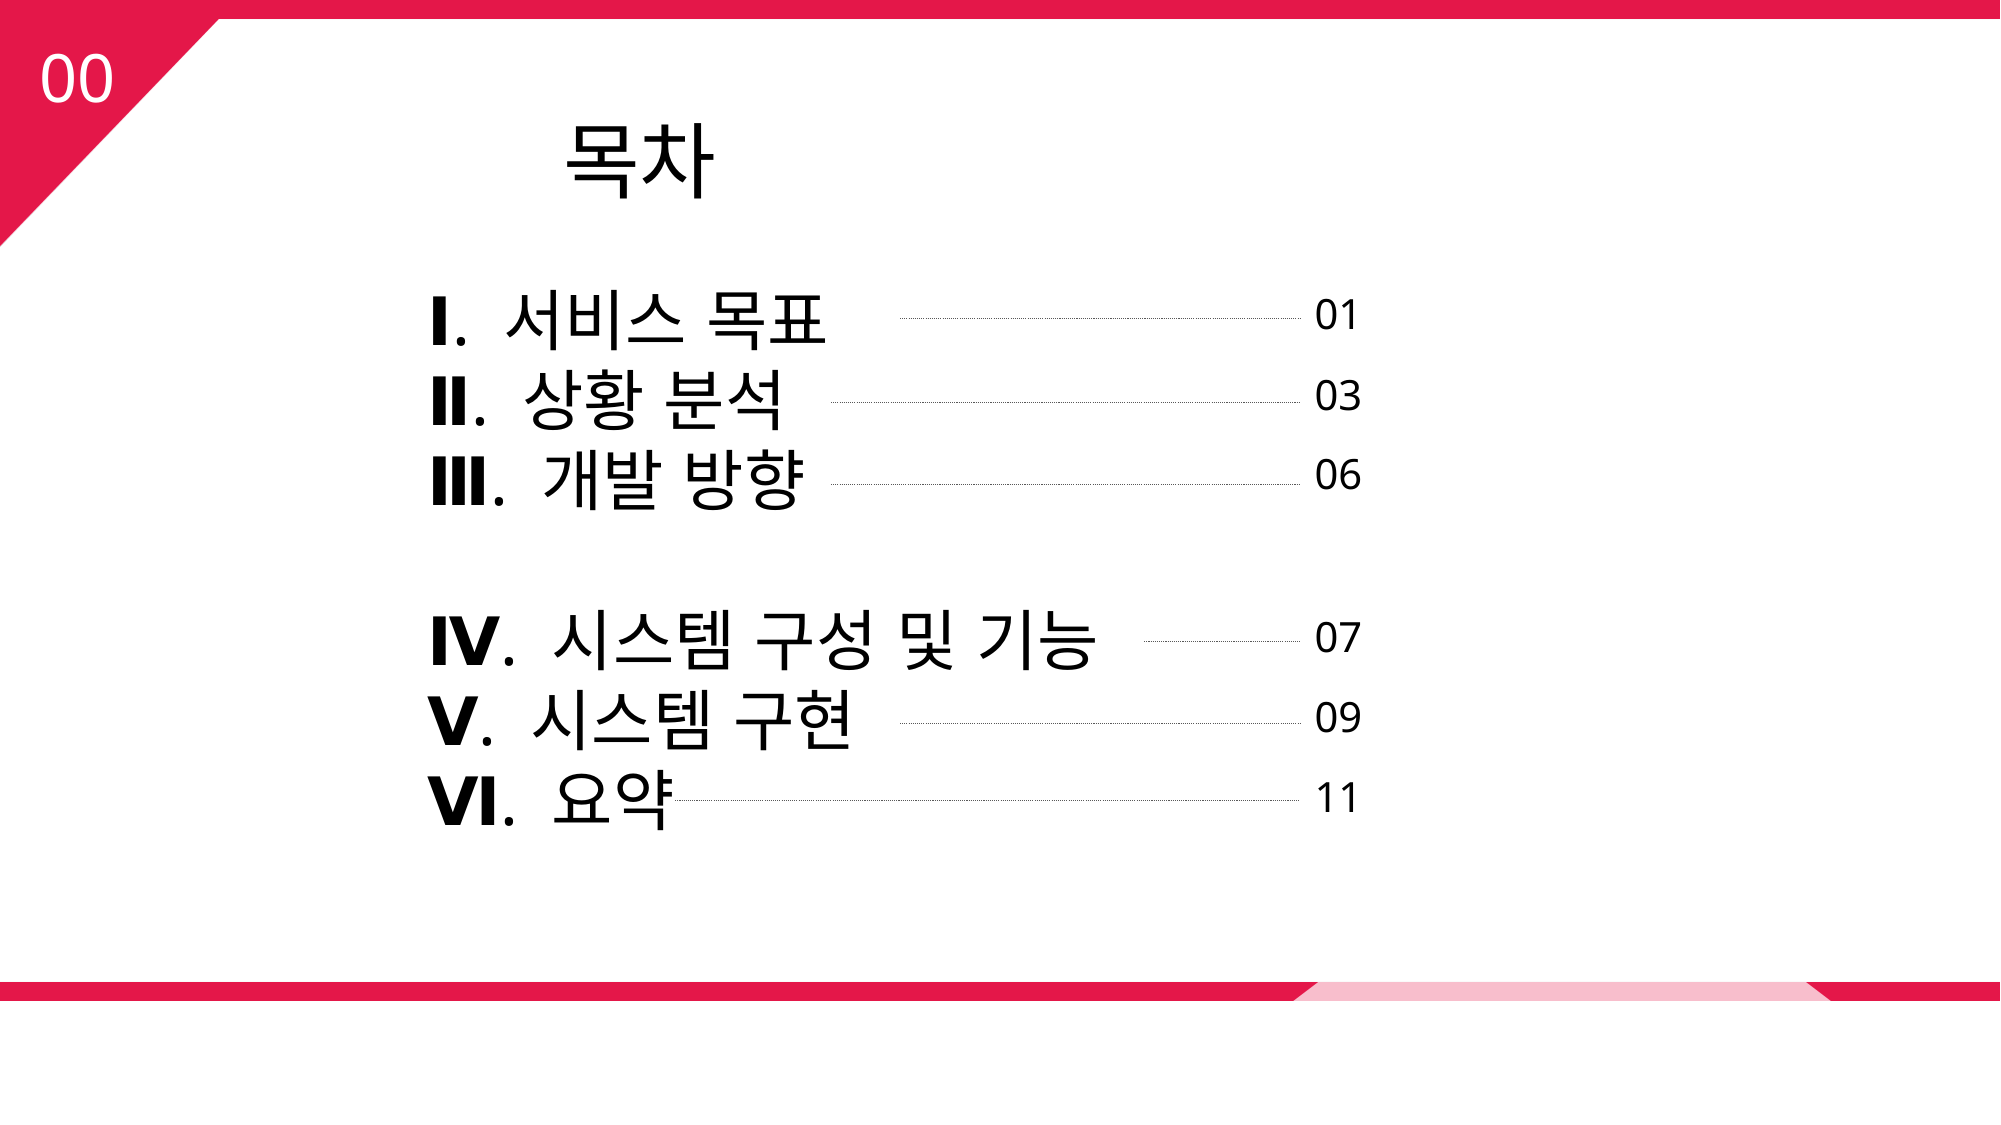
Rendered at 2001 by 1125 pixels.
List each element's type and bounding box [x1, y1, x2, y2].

text_box [0, 0, 2000, 1001]
text_box [412, 101, 1397, 900]
